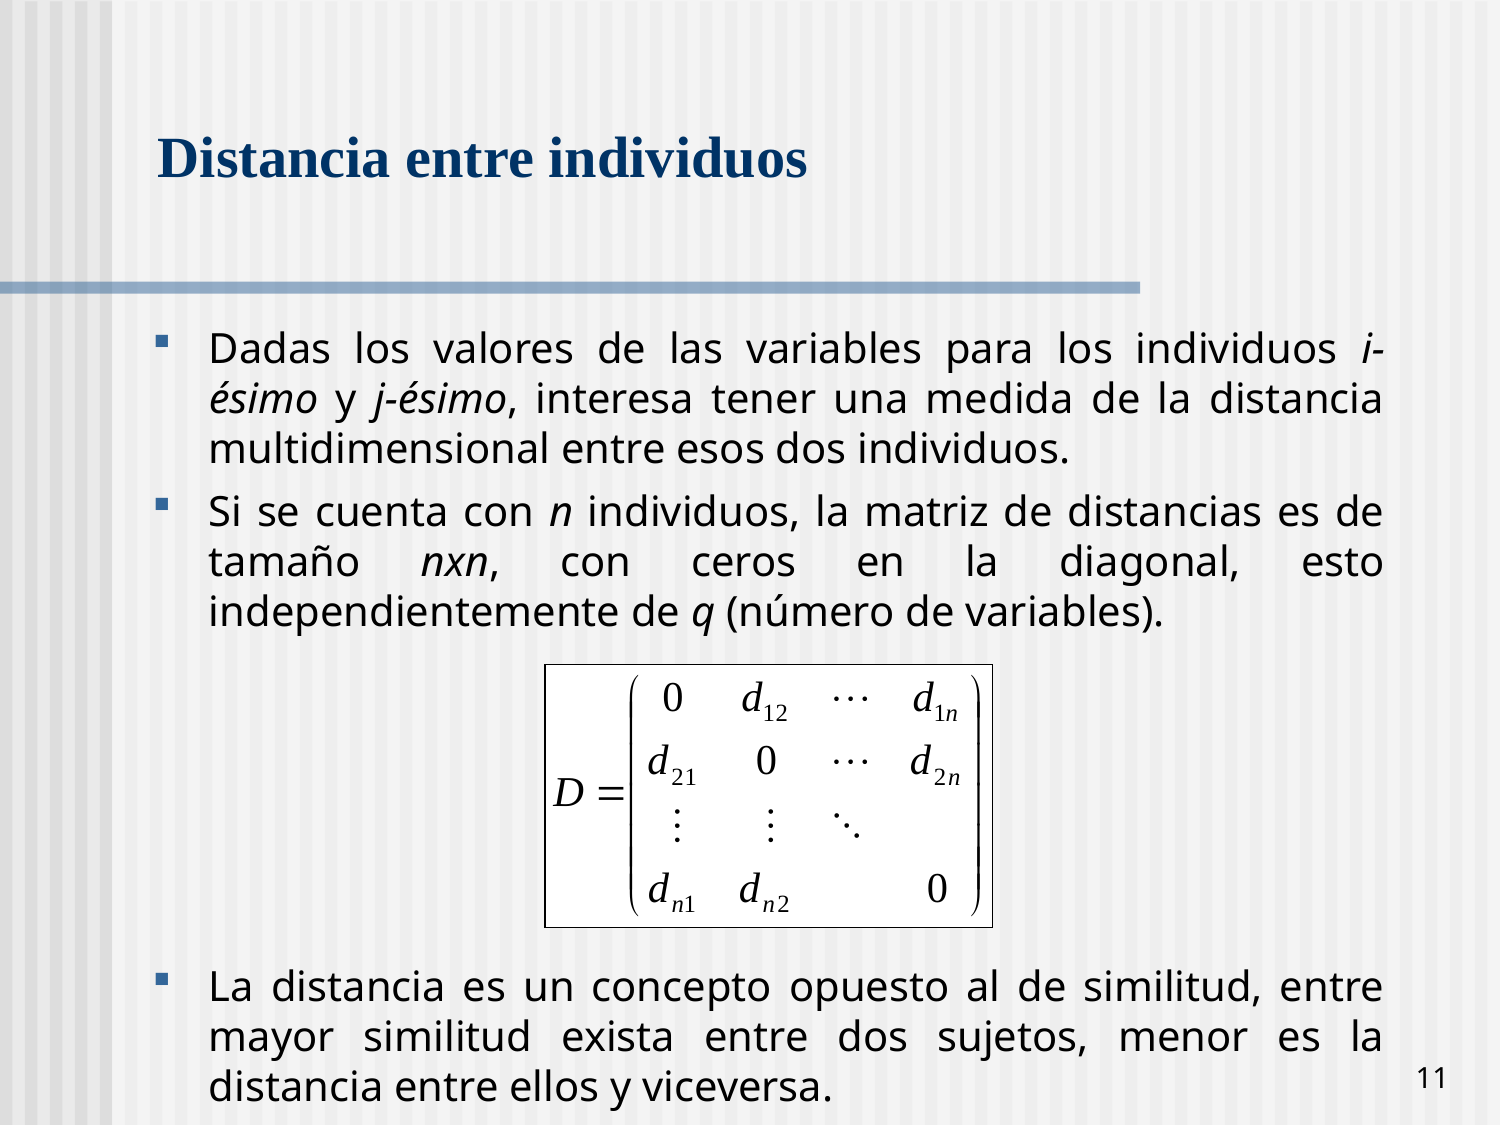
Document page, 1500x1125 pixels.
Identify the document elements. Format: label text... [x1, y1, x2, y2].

slide_number 11 [1400, 1031, 1465, 1107]
title Distancia entre individuos [142, 109, 1482, 267]
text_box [545, 664, 993, 927]
list Dadas los valores de las variables para los individuos i-ésimo y j-ésimo, interesa tener una medida de la distancia multidimensional entre esos dos individuos. Si se cuenta con n individuos, la matriz de distancias es de tamaño nxn, con ceros en la diagonal, esto independientemente de q (número de variables). La distancia es un concepto opuesto al de similitud, entre mayor similitud exista entre dos sujetos, menor es la distancia entre ellos y viceversa. [137, 314, 1400, 1118]
